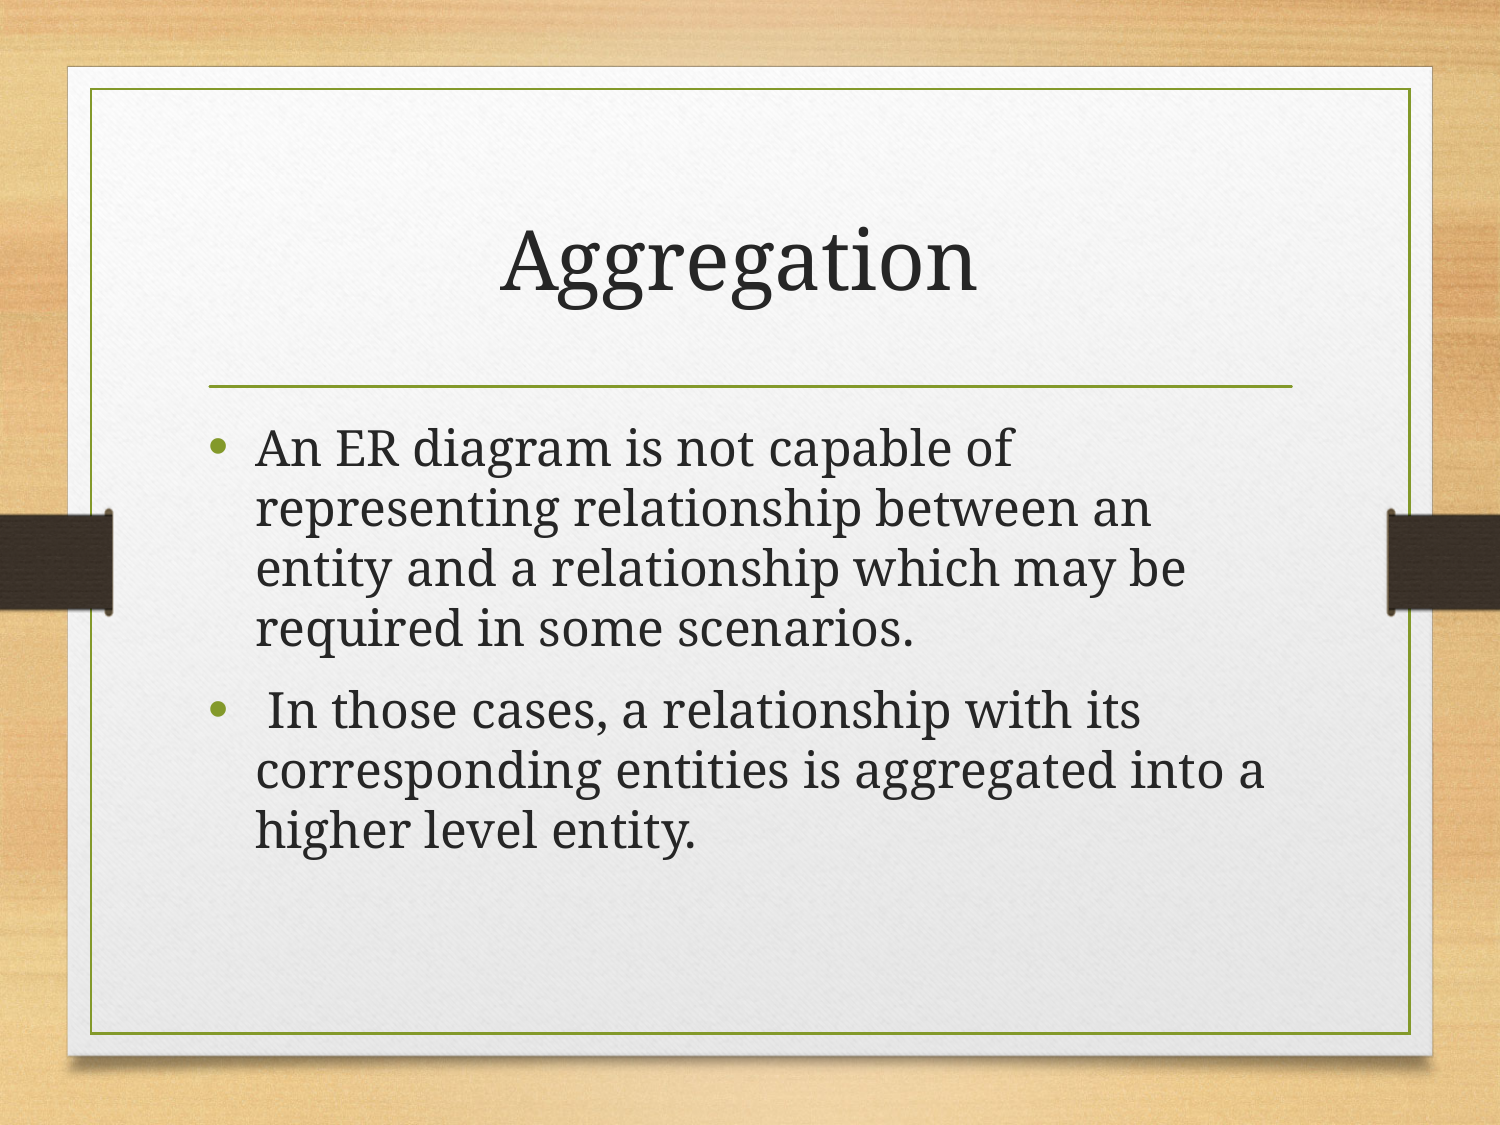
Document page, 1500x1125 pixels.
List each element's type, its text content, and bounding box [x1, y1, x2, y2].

list An ER diagram is not capable of representing relationship between an entity and a relationship which may be required in some scenarios. In those cases, a relationship with its corresponding entities is aggregated into a higher level entity. [193, 408, 1309, 974]
picture [0, 0, 1500, 1125]
title Aggregation [193, 150, 1309, 365]
